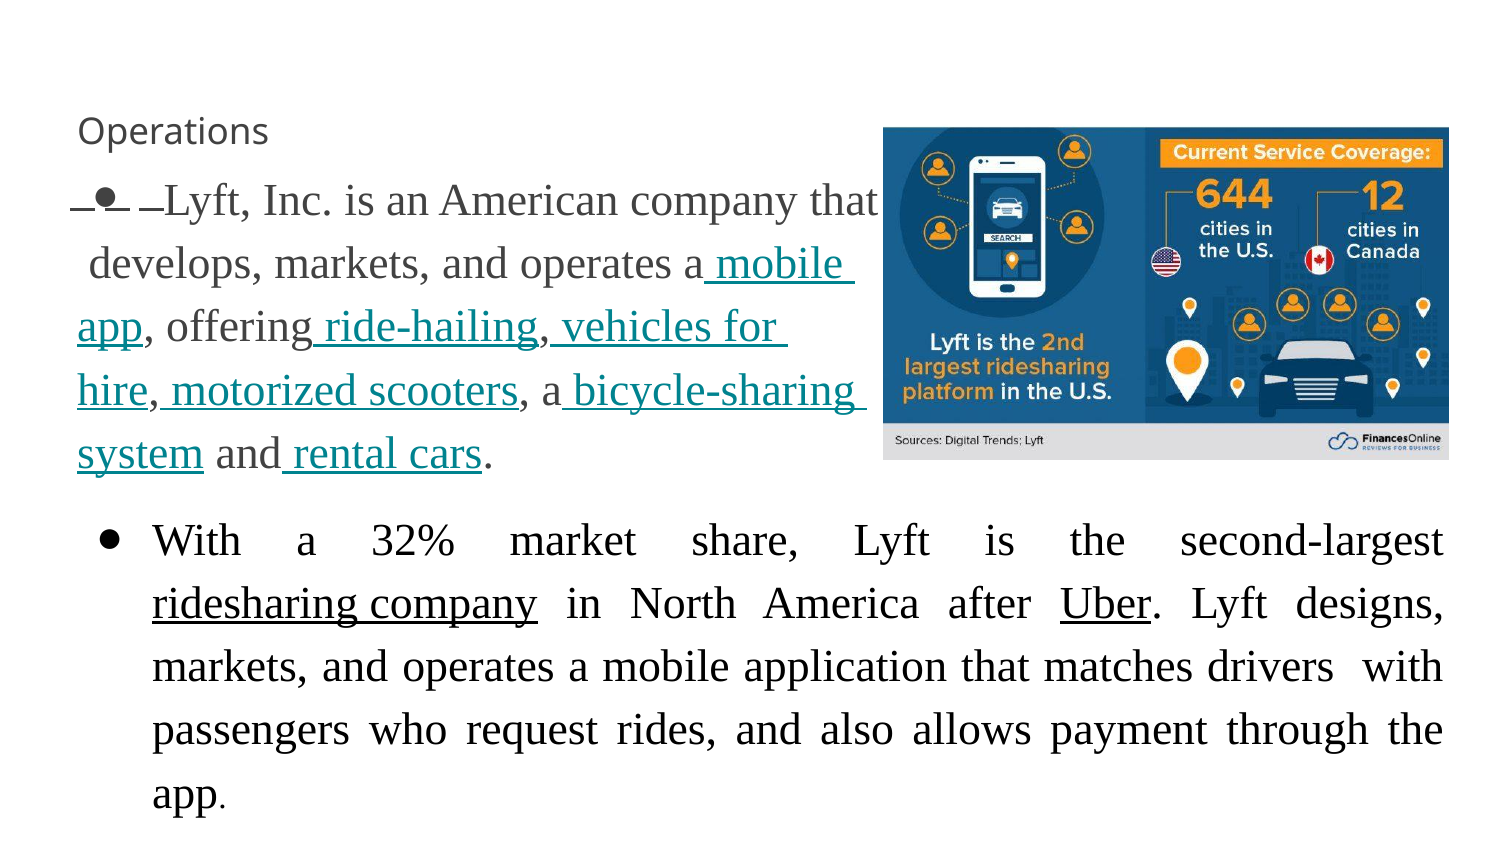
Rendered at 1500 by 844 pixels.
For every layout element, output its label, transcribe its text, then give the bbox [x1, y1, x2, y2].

list Lyft, Inc. is an American company that develops, markets, and operates a mobile app, offering ride-hailing, vehicles for hire, motorized scooters, a bicycle-sharing system and rental cars. With a 32% market share, Lyft is the second-largest ridesharing company in North America after Uber. Lyft designs, markets, and operates a mobile application that matches drivers with passengers who request rides, and also allows payment through the app. [62, 89, 1460, 755]
picture [883, 113, 1450, 460]
